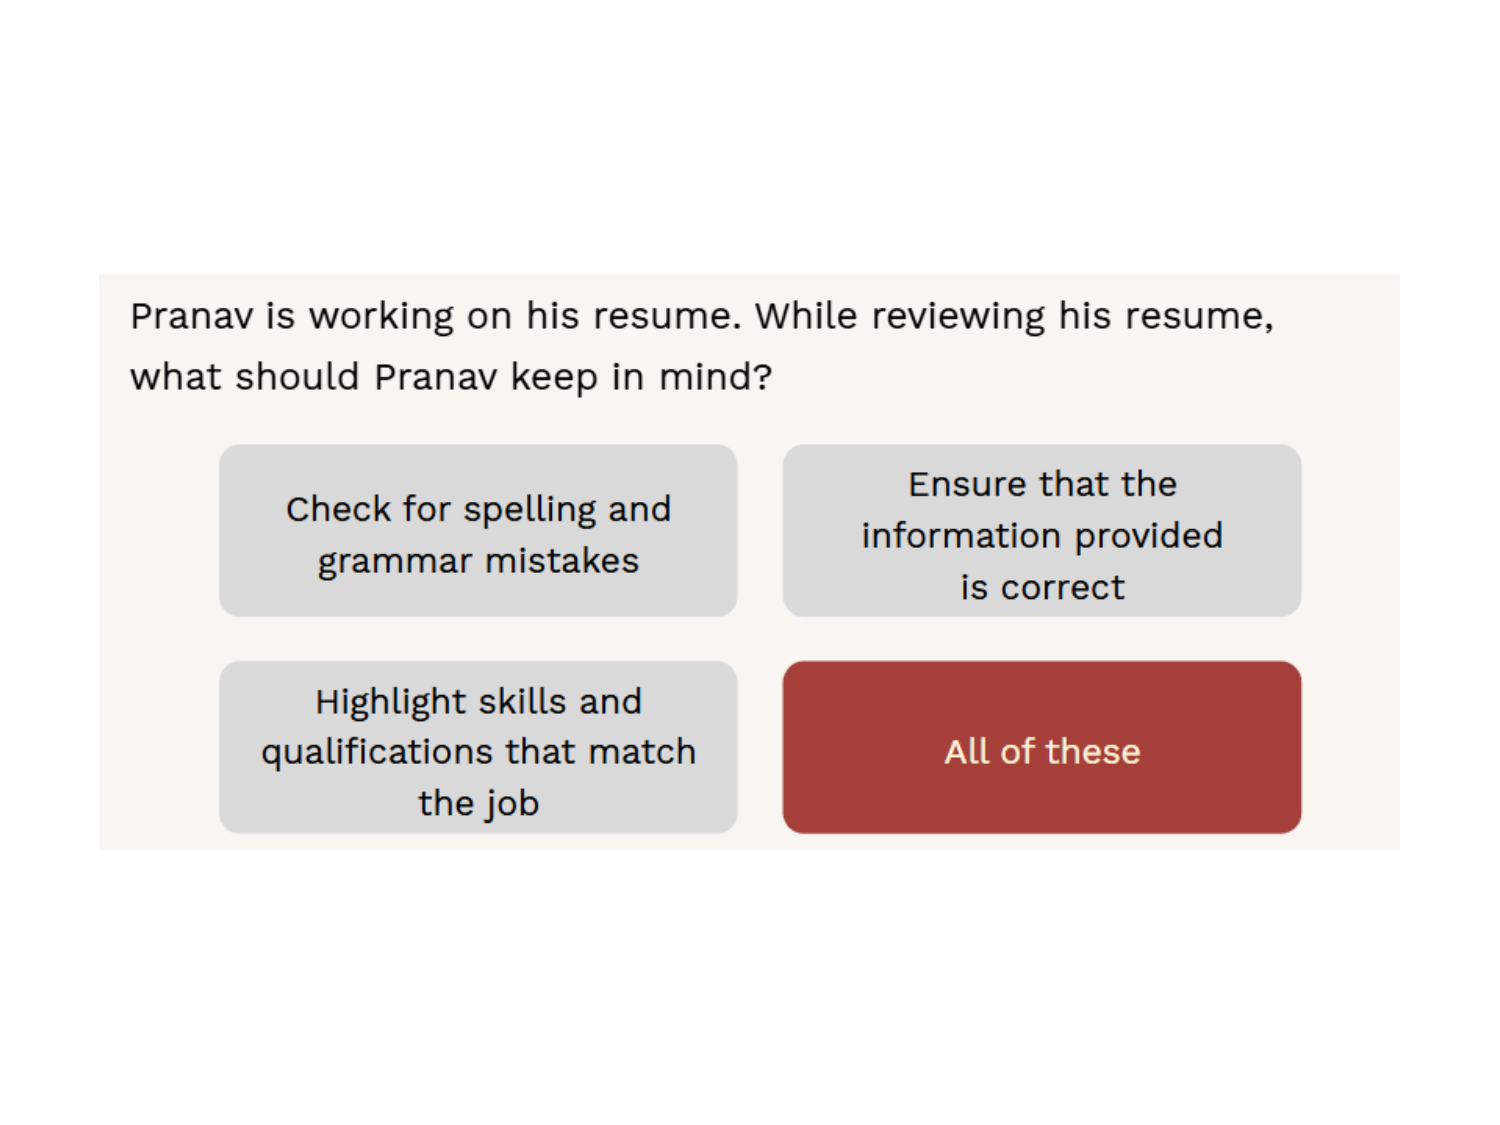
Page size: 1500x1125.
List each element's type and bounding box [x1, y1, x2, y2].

picture [99, 274, 1401, 851]
